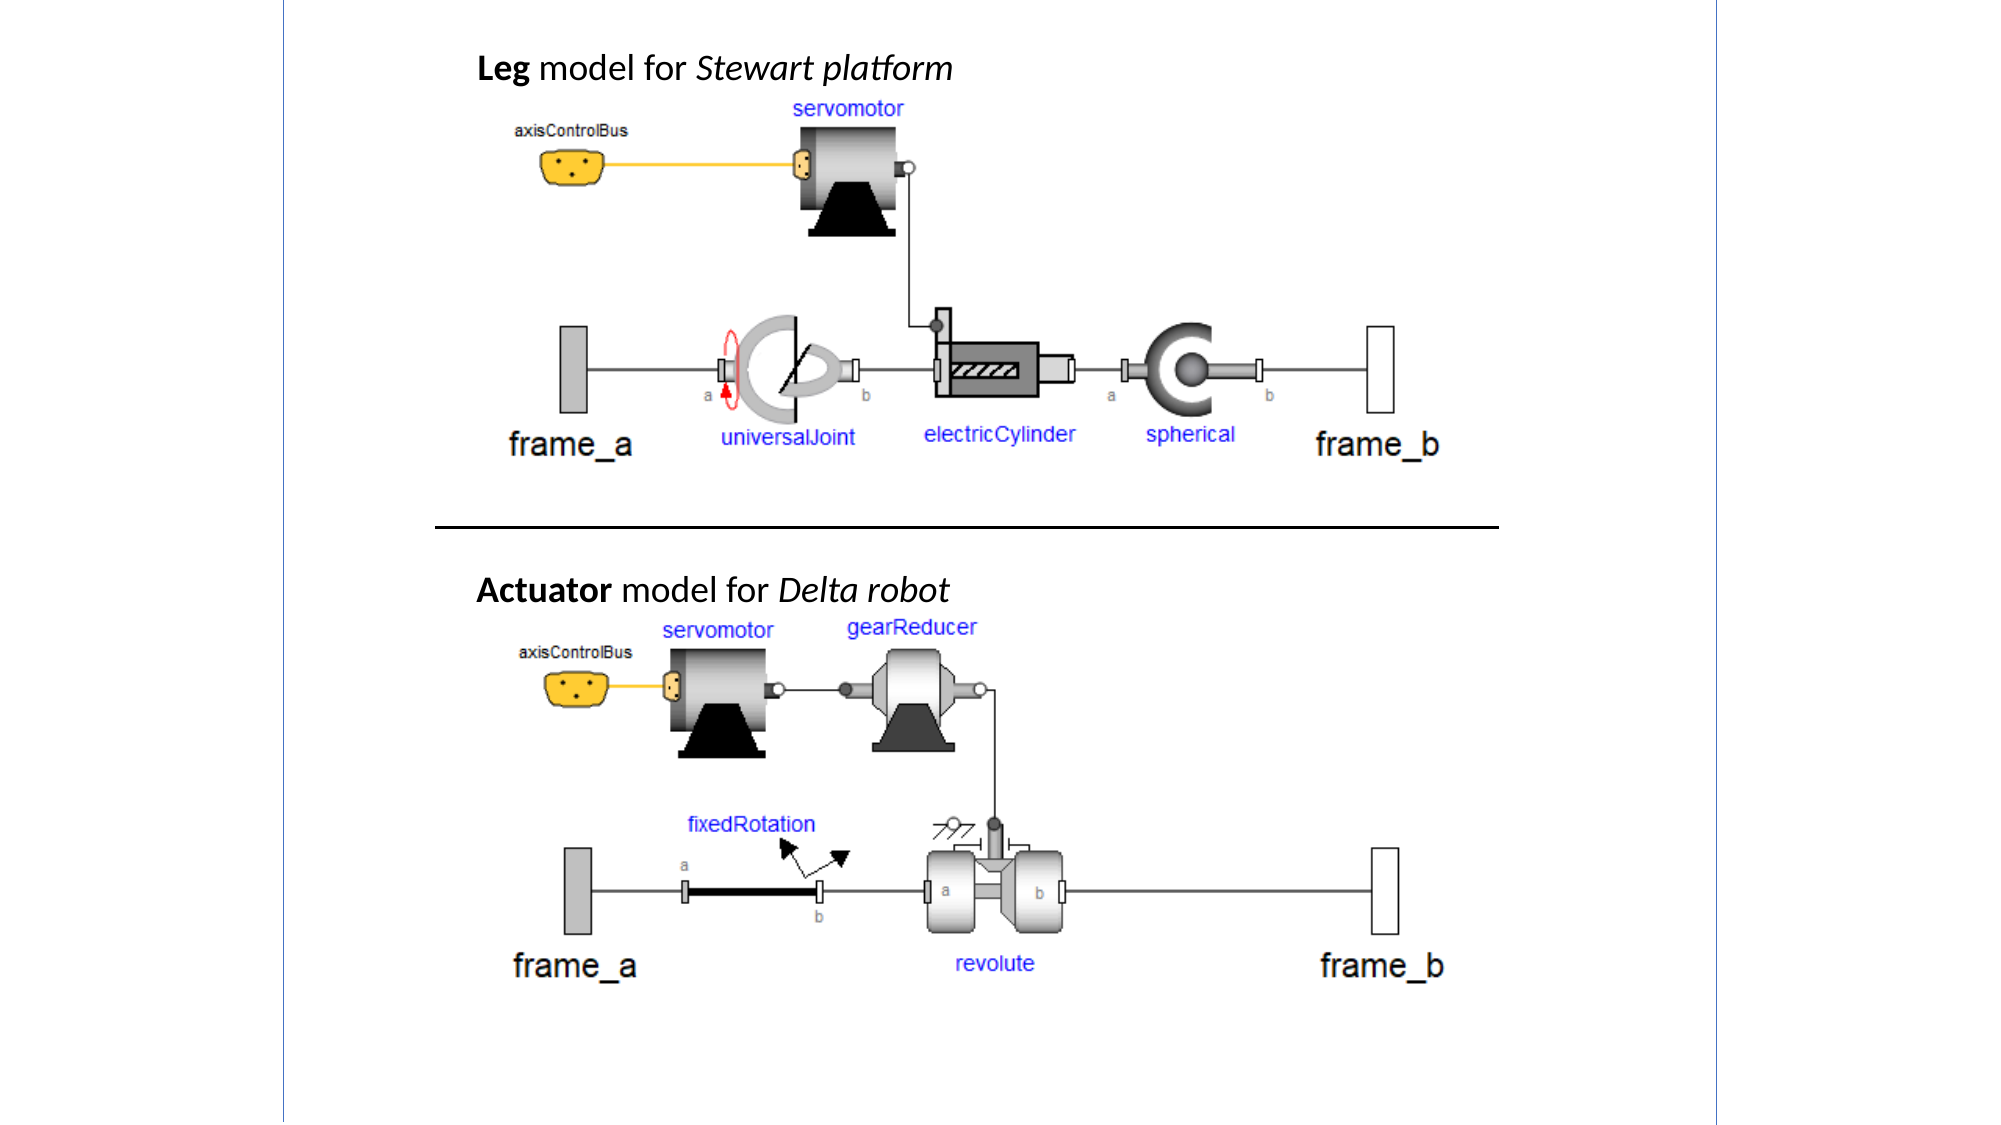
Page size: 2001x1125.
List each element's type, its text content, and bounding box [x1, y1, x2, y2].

picture [501, 96, 1448, 478]
picture [511, 588, 1448, 990]
text_box Leg model for Stewart platform [462, 36, 969, 96]
text_box Actuator model for Delta robot [461, 558, 966, 618]
